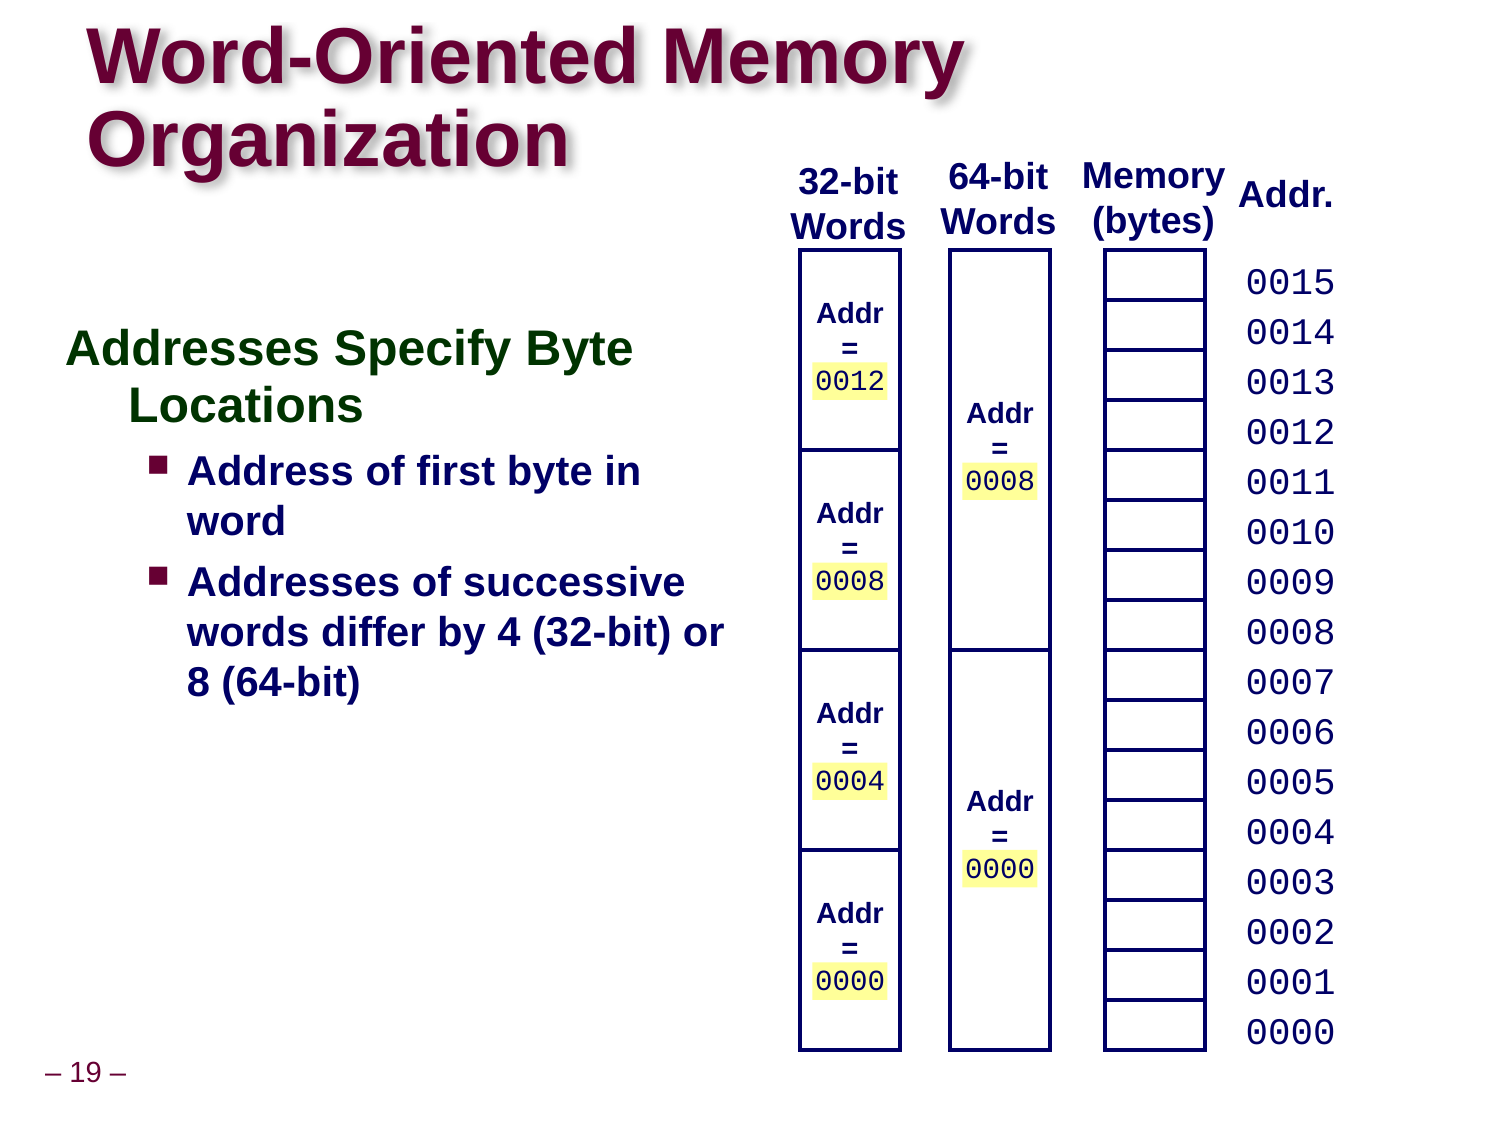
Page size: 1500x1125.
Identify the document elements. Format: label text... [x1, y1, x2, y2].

text_box 0009 [1230, 549, 1351, 599]
text_box [1105, 299, 1206, 350]
text_box [1105, 750, 1206, 800]
text_box Memory (bytes) [1066, 143, 1241, 249]
text_box [1105, 950, 1206, 999]
text_box [1105, 849, 1206, 900]
text_box [1105, 650, 1206, 699]
text_box [1105, 699, 1206, 750]
text_box 0008 [1230, 599, 1351, 649]
text_box [1105, 999, 1206, 1050]
text_box 0015 [1230, 249, 1351, 299]
text_box 0000 [1230, 999, 1351, 1060]
text_box [1105, 600, 1206, 650]
text_box 0001 [1230, 949, 1351, 999]
text_box 0007 [1230, 649, 1351, 699]
text_box Addr. [1222, 162, 1349, 223]
text_box 0011 [1230, 449, 1351, 499]
text_box 32-bit Words [775, 149, 922, 255]
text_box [949, 249, 1051, 1051]
text_box [1105, 800, 1206, 849]
text_box [1105, 450, 1206, 500]
title Word-Oriented Memory Organization [86, 52, 1421, 148]
text_box [1105, 549, 1206, 600]
text_box [1105, 900, 1206, 950]
text_box 0002 [1230, 899, 1351, 949]
text_box [1105, 500, 1206, 549]
text_box [1105, 350, 1206, 399]
text_box 0005 [1230, 749, 1351, 799]
text_box 0012 [1230, 399, 1351, 449]
list Addresses Specify Byte Locations Address of first byte in word Addresses of successive words differ by 4 (32-bit) or 8 (64-bit) [49, 312, 763, 1038]
text_box 64-bit Words [925, 144, 1072, 250]
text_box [799, 249, 901, 1051]
text_box 0006 [1230, 699, 1351, 749]
text_box 0014 [1230, 299, 1351, 349]
text_box [1105, 249, 1206, 299]
text_box 0003 [1230, 849, 1351, 899]
text_box [1105, 399, 1206, 450]
text_box 0010 [1230, 499, 1351, 549]
text_box 0013 [1230, 349, 1351, 399]
text_box 0004 [1230, 799, 1351, 849]
